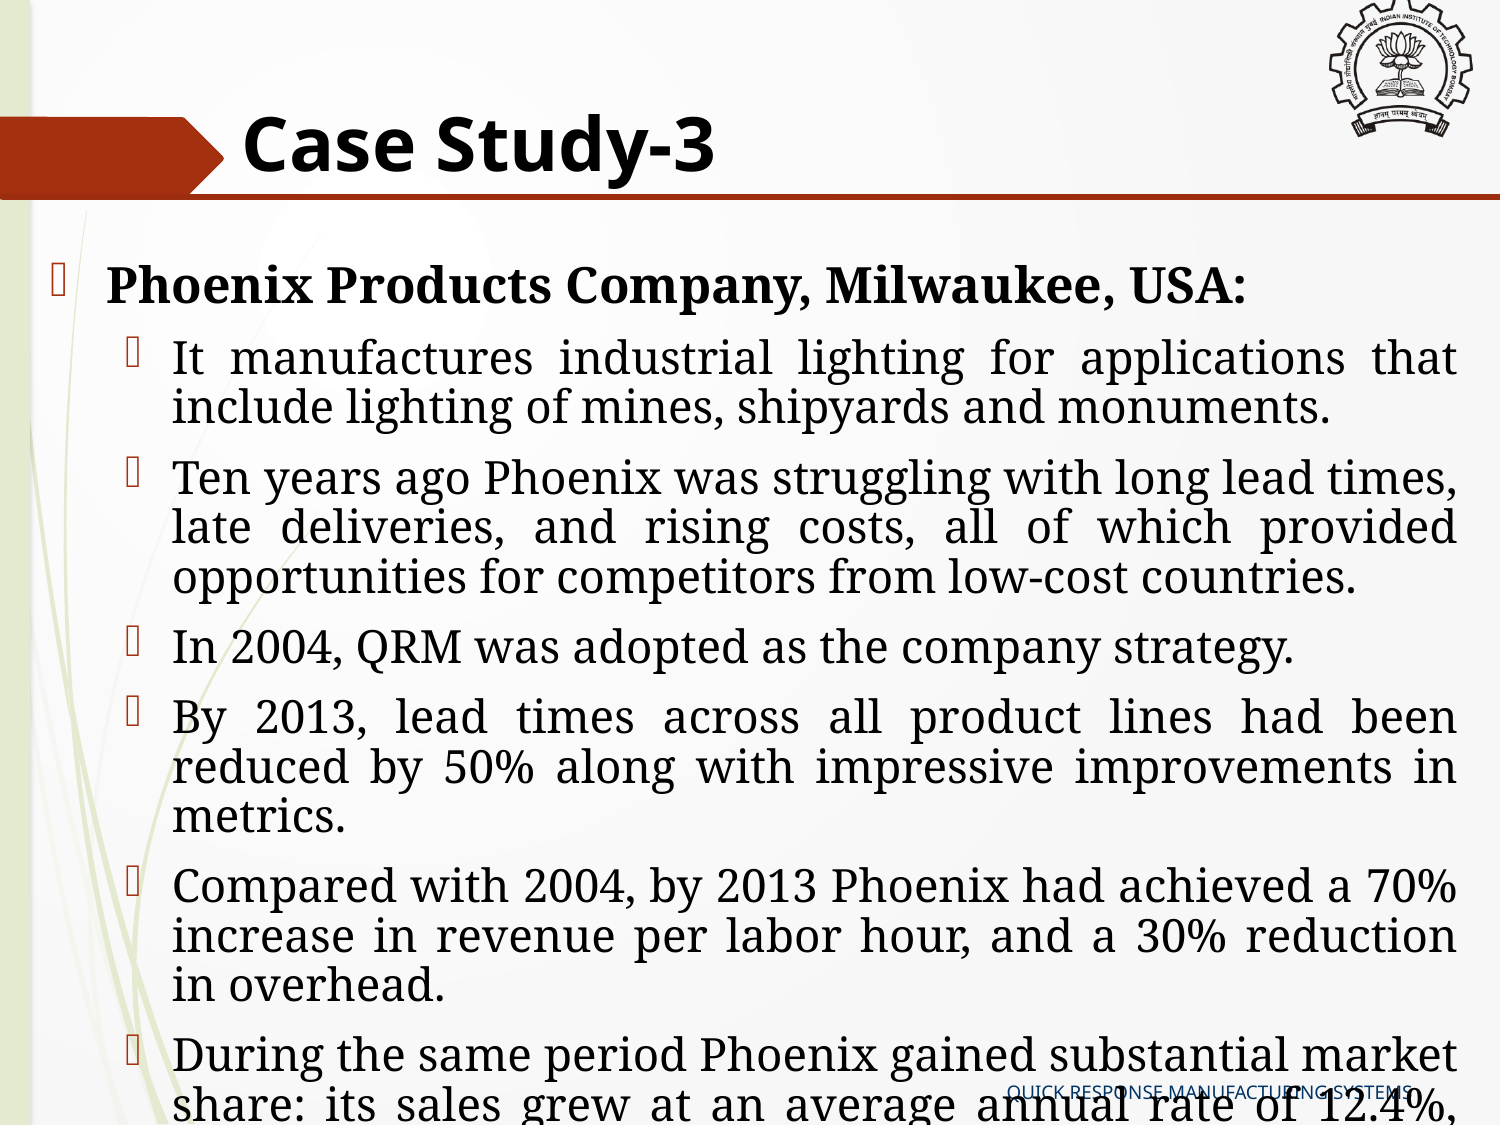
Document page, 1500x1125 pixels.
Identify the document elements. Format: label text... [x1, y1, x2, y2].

text_box Phoenix Products Company, Milwaukee, USA: It manufactures industrial lighting for applications that include lighting of mines, shipyards and monuments. Ten years ago Phoenix was struggling with long lead times, late deliveries, and rising costs, all of which provided opportunities for competitors from low-cost countries. In 2004, QRM was adopted as the company strategy. By 2013, lead times across all product lines had been reduced by 50% along with impressive improvements in metrics. Compared with 2004, by 2013 Phoenix had achieved a 70% increase in revenue per labor hour, and a 30% reduction in overhead. During the same period Phoenix gained substantial market share: its sales grew at an average annual rate of 12.4%, versus 2% for the industry as a whole [35, 252, 1474, 944]
picture [1327, 0, 1475, 139]
footer QUICK RESPONSE MANUFACTURING SYSTEMS [442, 1062, 1428, 1122]
text_box Case Study-3 [227, 88, 1368, 194]
